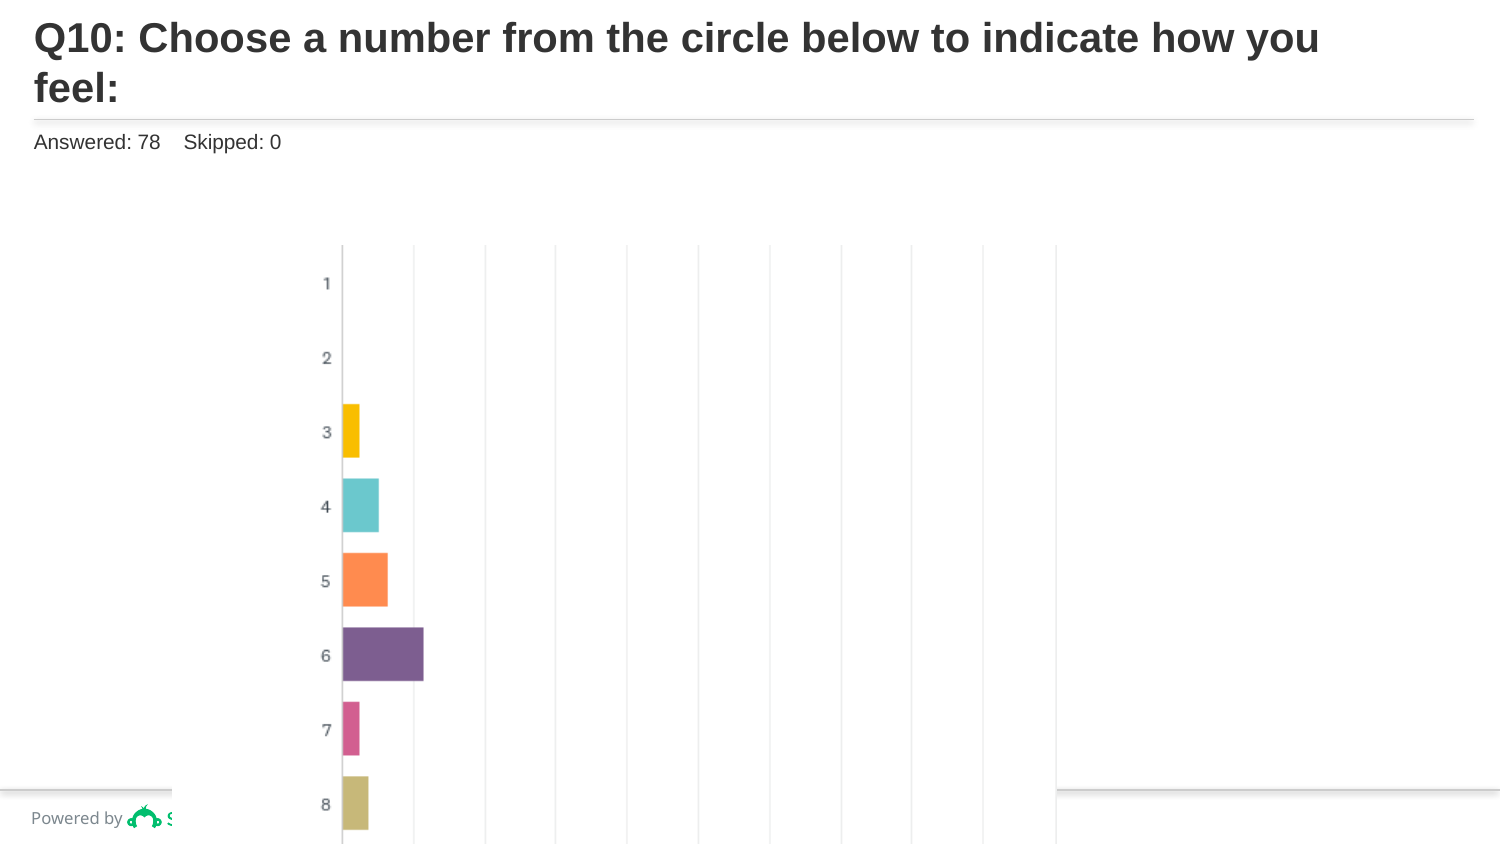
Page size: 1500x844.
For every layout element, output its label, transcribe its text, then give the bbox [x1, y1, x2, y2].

title Q10: Choose a number from the circle below to indicate how you feel: [18, 54, 1369, 119]
picture [116, 245, 1057, 844]
list Answered: 78 Skipped: 0 [18, 120, 894, 162]
